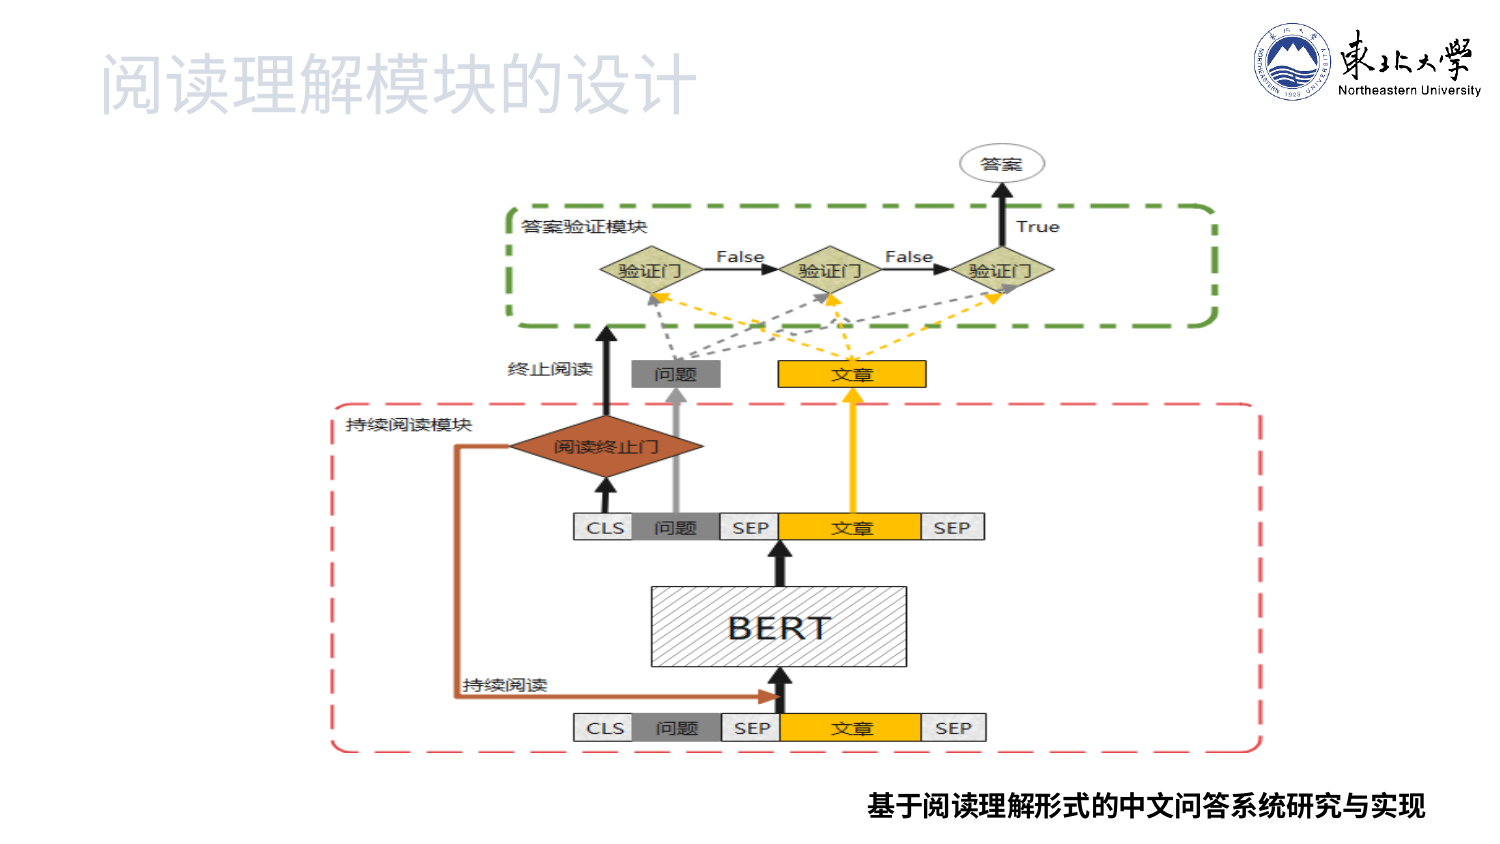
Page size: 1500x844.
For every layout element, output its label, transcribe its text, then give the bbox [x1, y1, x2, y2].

picture [330, 142, 1263, 753]
text_box 基于阅读理解形式的中文问答系统研究与实现 [852, 780, 1478, 830]
text_box 阅读理解模块的设计 [83, 35, 812, 131]
picture [1248, 19, 1489, 101]
